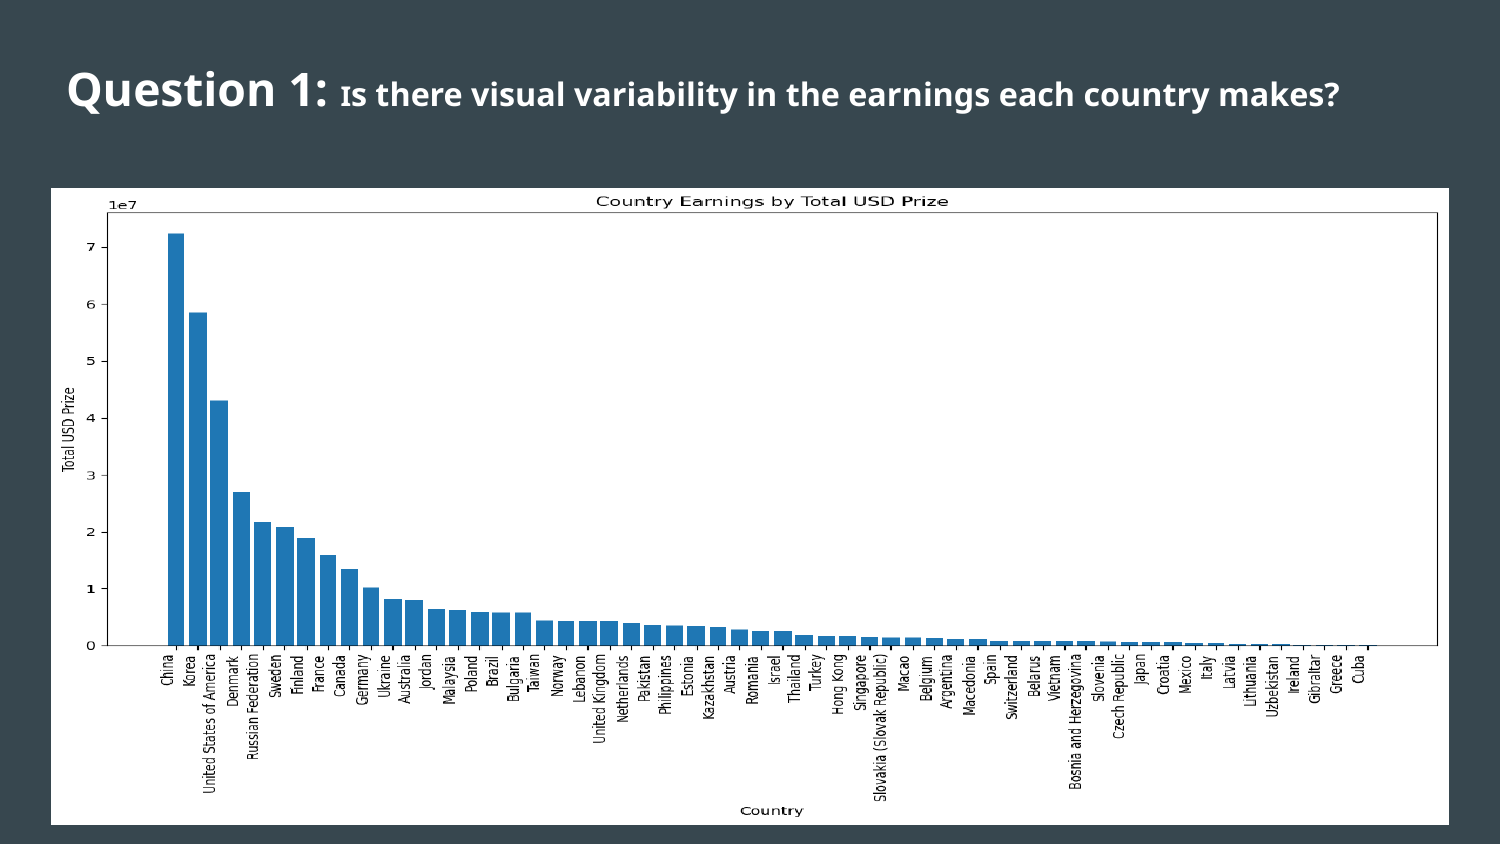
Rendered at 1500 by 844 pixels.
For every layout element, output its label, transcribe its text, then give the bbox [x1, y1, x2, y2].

picture [50, 188, 1450, 825]
title Question 1: Is there visual variability in the earnings each country makes? [51, 42, 1449, 137]
